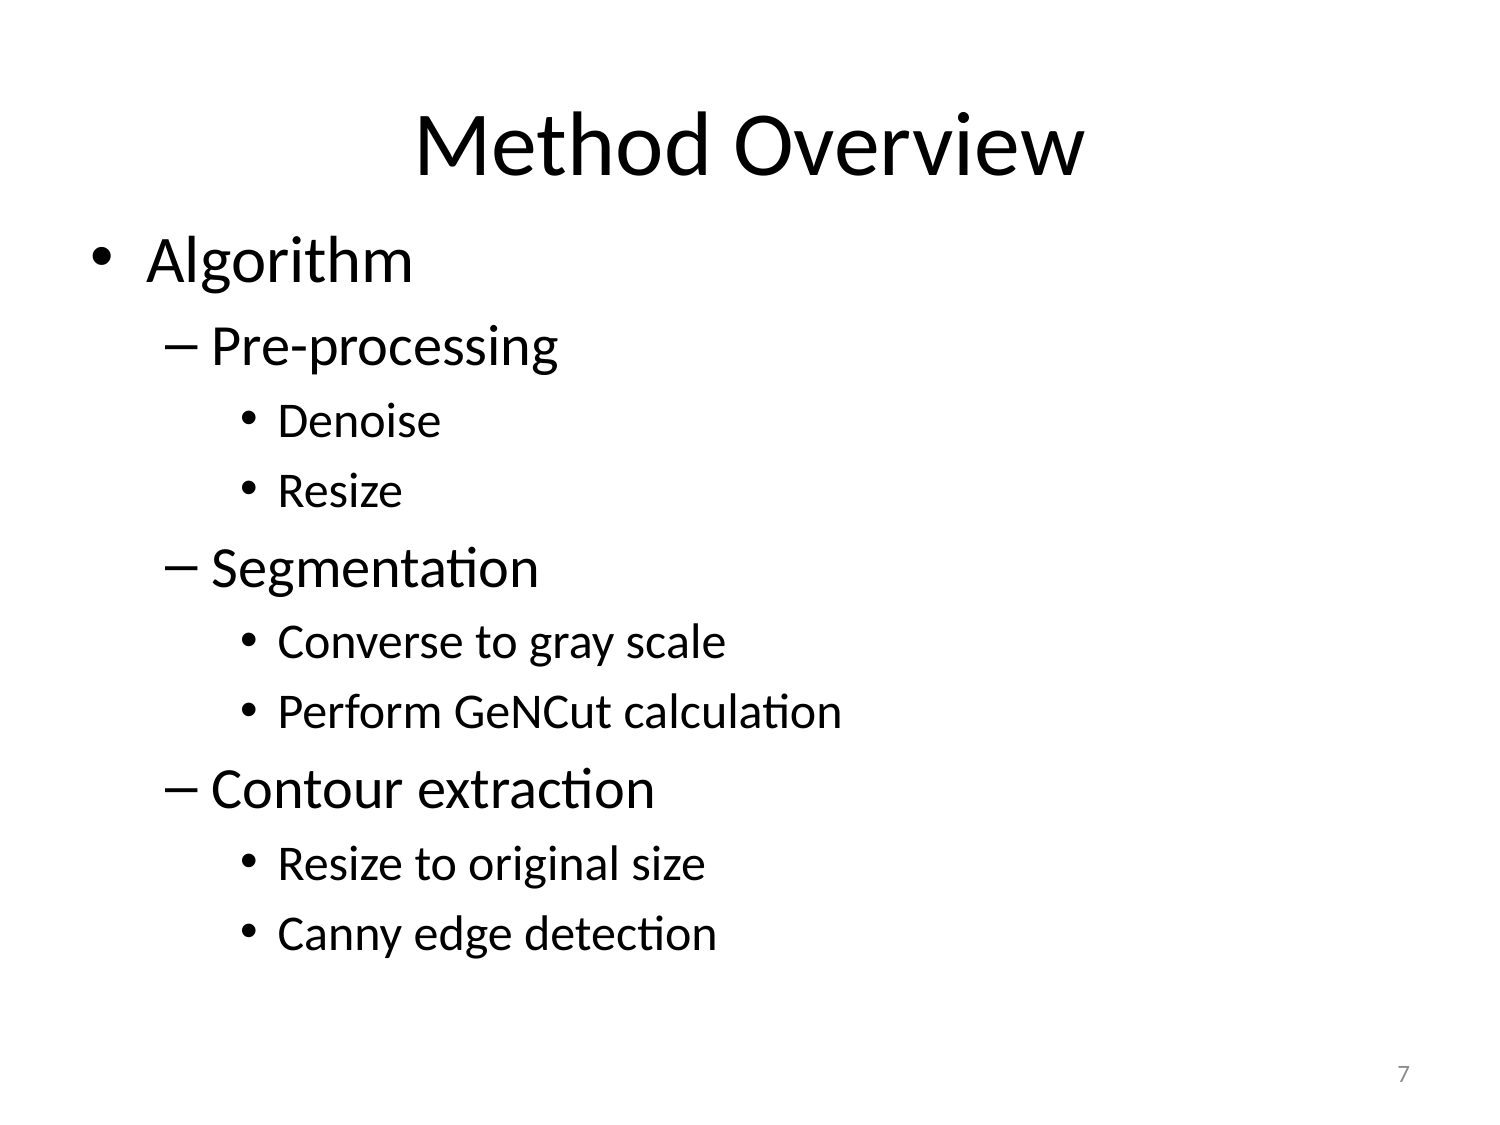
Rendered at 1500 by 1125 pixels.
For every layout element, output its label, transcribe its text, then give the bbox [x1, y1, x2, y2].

title Method Overview [75, 45, 1425, 208]
list Algorithm Pre-processing Denoise Resize Segmentation Converse to gray scale Perform GeNCut calculation Contour extraction Resize to original size Canny edge detection [75, 208, 1425, 1047]
slide_number 7 [1074, 1042, 1425, 1103]
